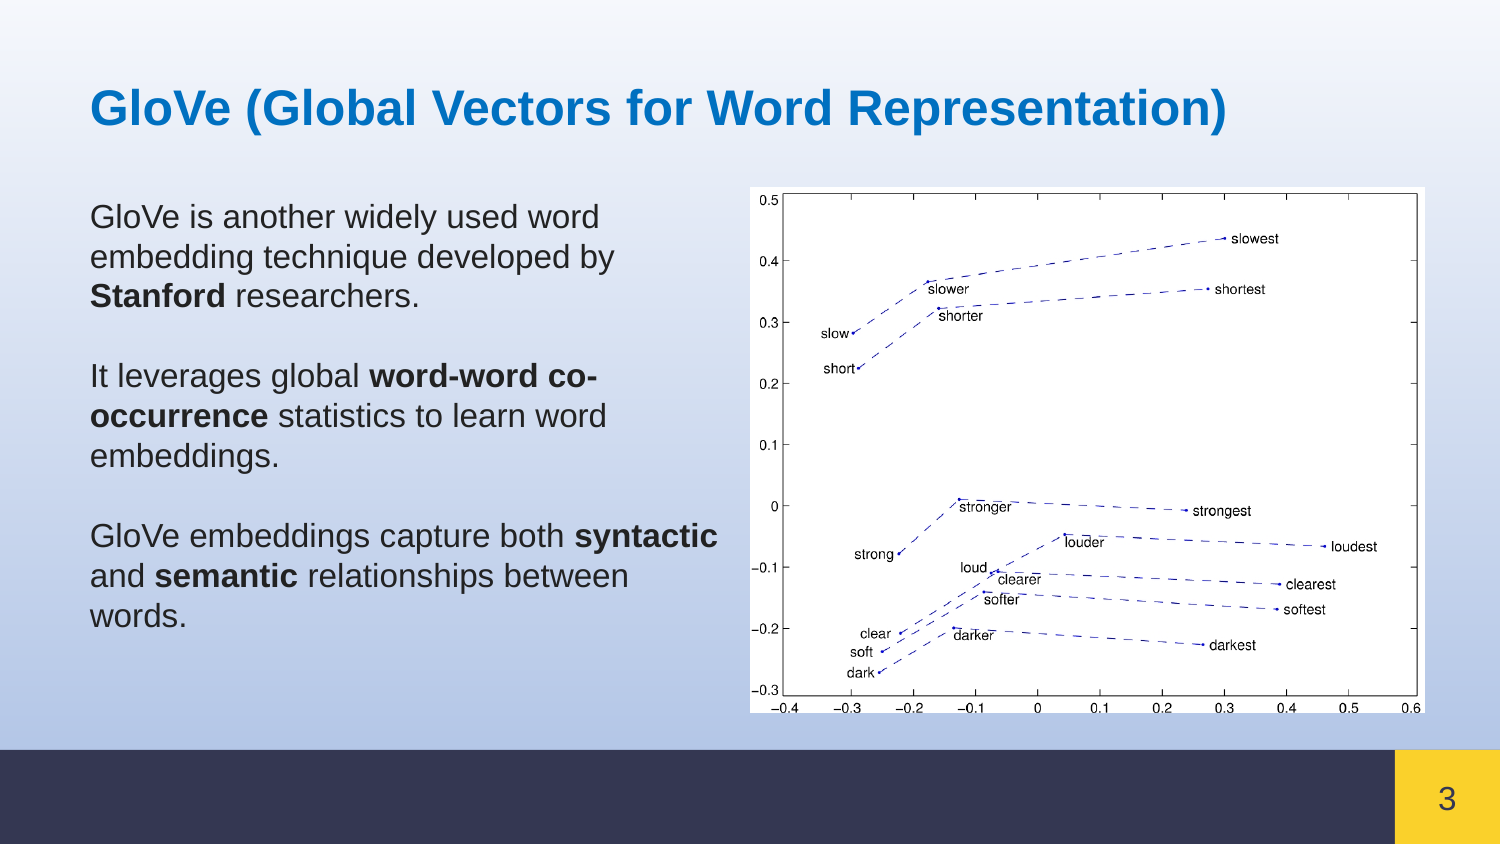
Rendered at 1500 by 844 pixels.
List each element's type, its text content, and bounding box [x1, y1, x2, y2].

text_box GloVe (Global Vectors for Word Representation) [74, 37, 1425, 173]
text_box GloVe is another widely used word embedding technique developed by Stanford researchers. It leverages global word-word co-occurrence statistics to learn word embeddings. GloVe embeddings capture both syntactic and semantic relationships between words. [74, 187, 749, 713]
text_box [0, 749, 1394, 844]
picture [749, 187, 1425, 713]
text_box 3 [1394, 749, 1500, 844]
